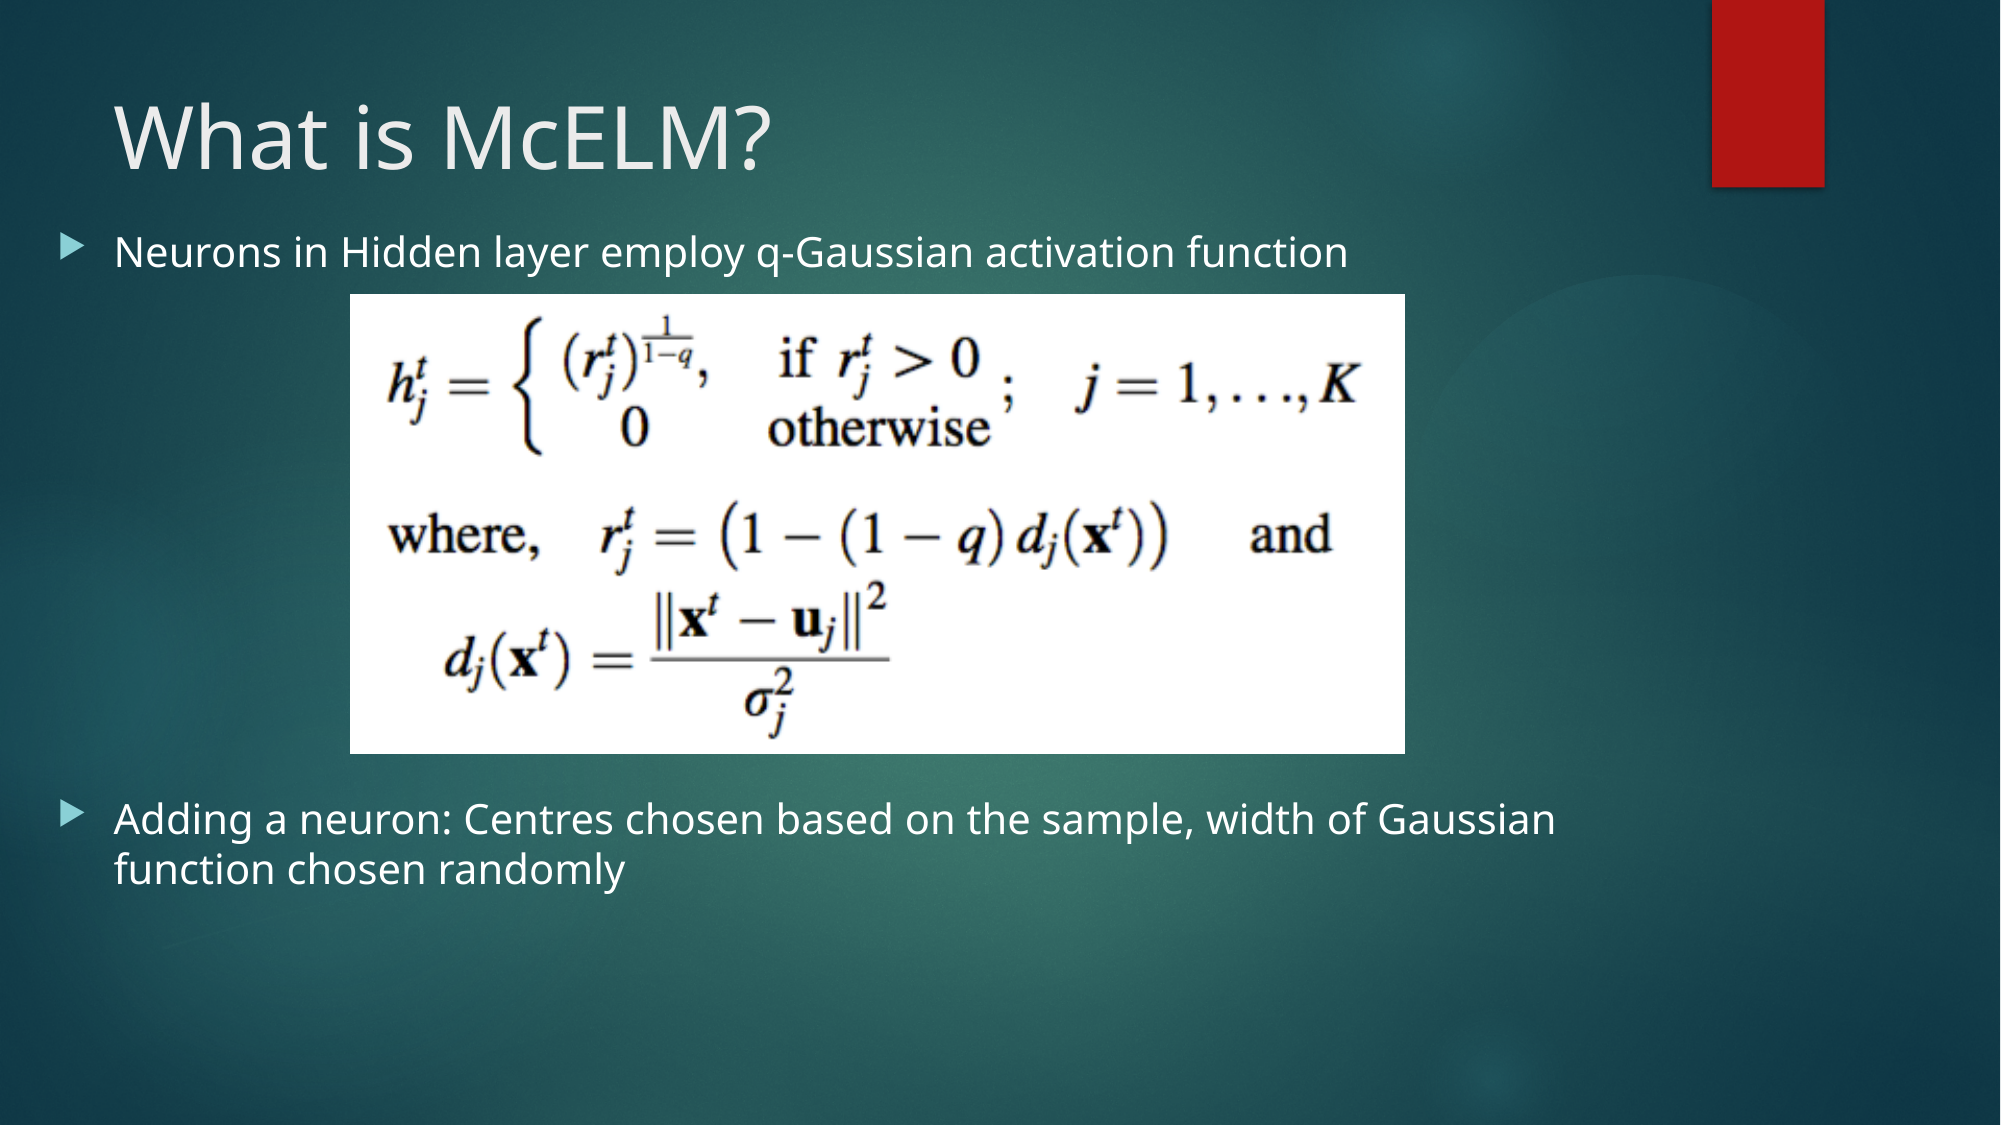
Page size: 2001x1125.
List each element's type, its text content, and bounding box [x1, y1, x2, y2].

list Neurons in Hidden layer employ q-Gaussian activation function Adding a neuron: Centres chosen based on the sample, width of Gaussian function chosen randomly [49, 217, 1691, 951]
title What is McELM? [105, 73, 1650, 217]
picture [0, 0, 2001, 1125]
